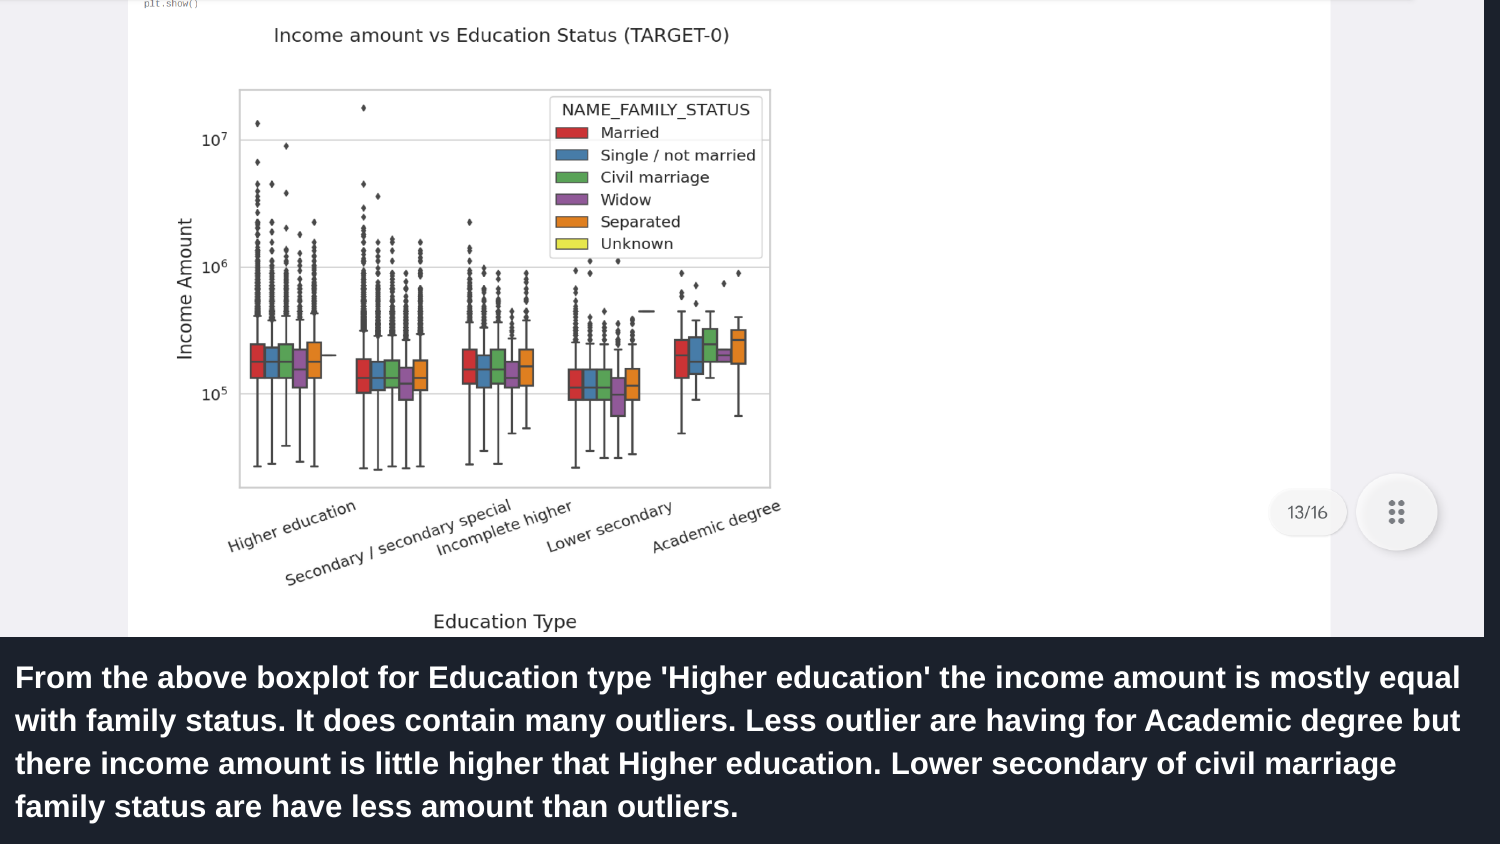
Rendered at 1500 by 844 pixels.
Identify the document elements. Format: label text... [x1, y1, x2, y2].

list From the above boxplot for Education type 'Higher education' the income amount is mostly equal with family status. It does contain many outliers. Less outlier are having for Academic degree but there income amount is little higher that Higher education. Lower secondary of civil marriage family status are have less amount than outliers. [0, 636, 1500, 844]
picture [0, 0, 1484, 638]
